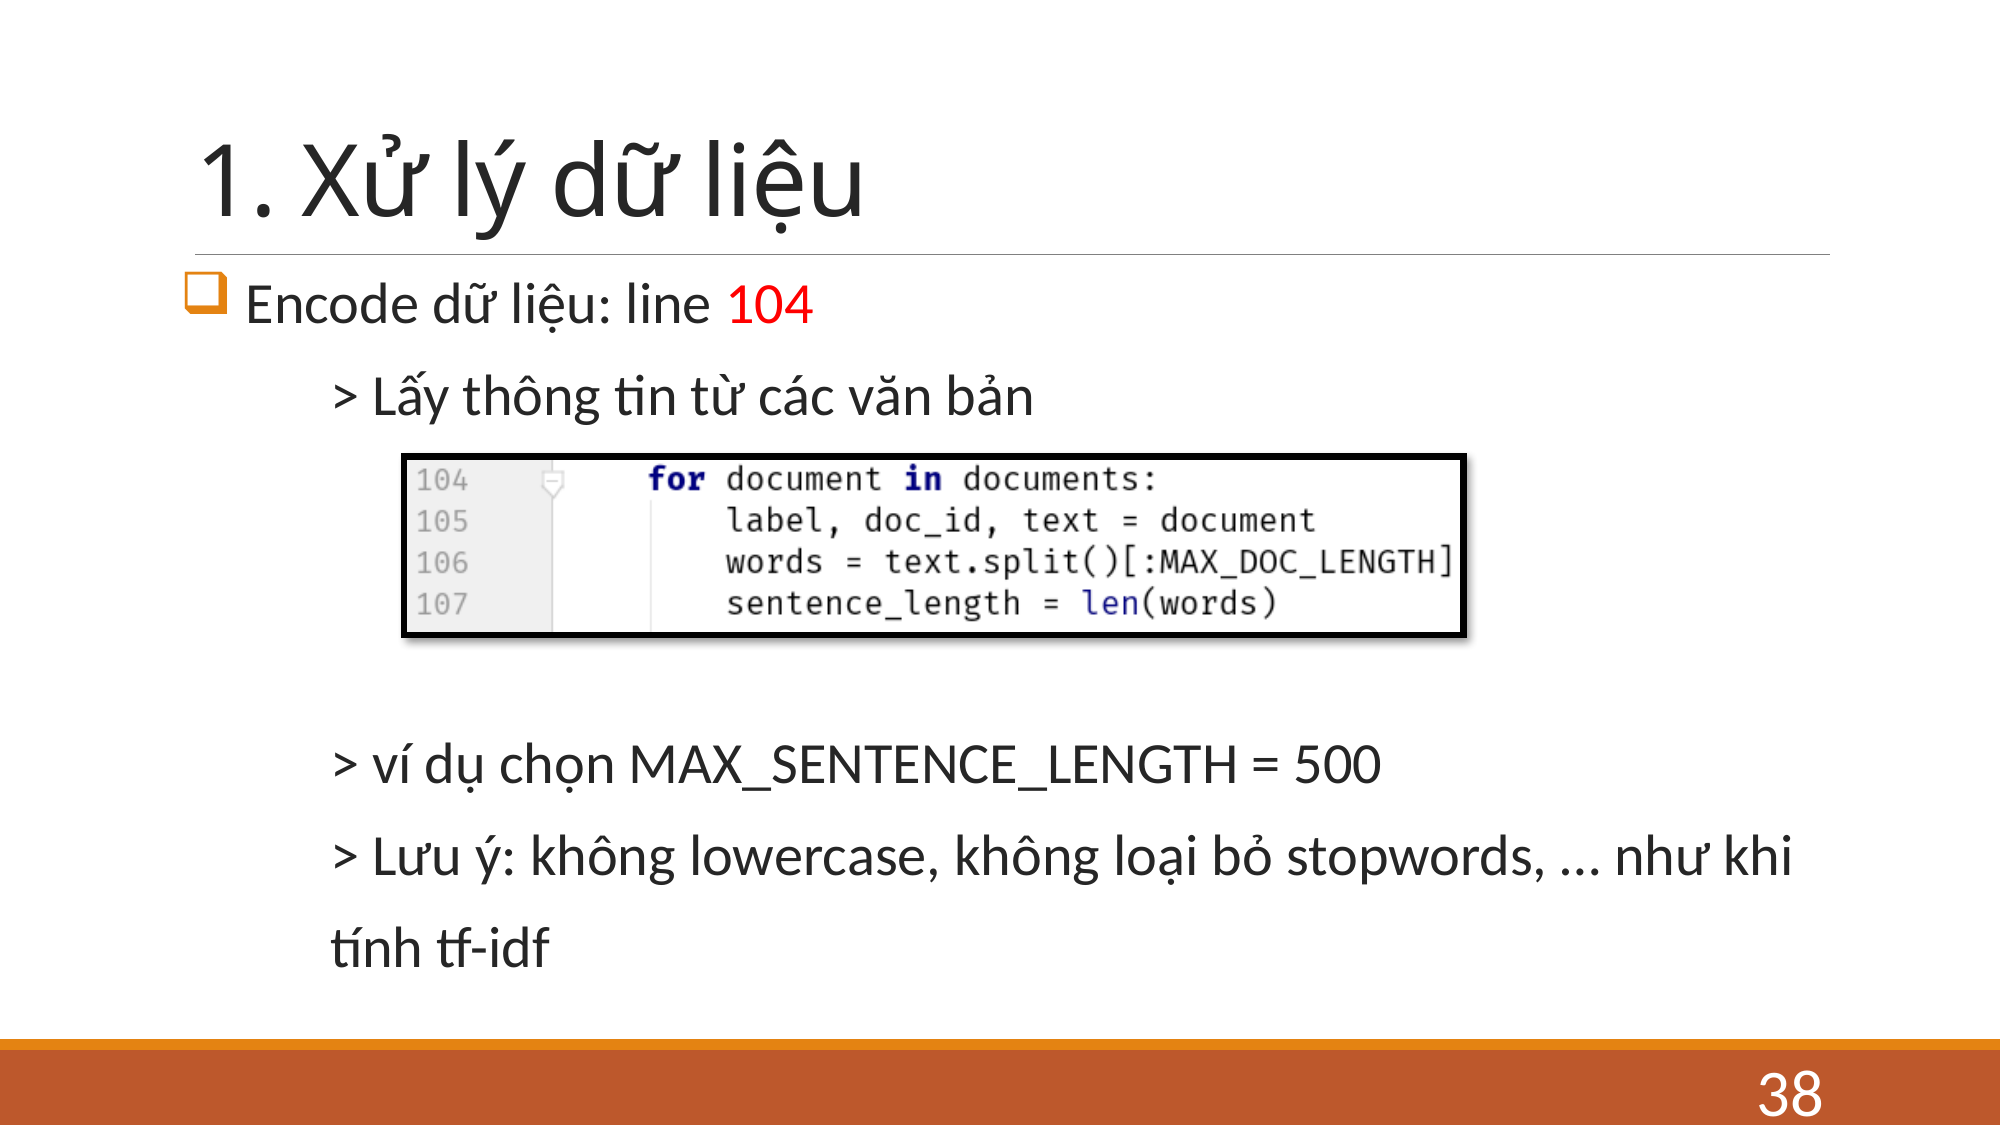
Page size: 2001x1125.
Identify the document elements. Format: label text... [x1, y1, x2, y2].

title 1. Xử lý dữ liệu [180, 47, 1830, 244]
slide_number 38 [1624, 1059, 1840, 1120]
list Encode dữ liệu: line 104 > Lấy thông tin từ các văn bản > ví dụ chọn MAX_SENTENCE_LENGTH = 500 > Lưu ý: không lowercase, không loại bỏ stopwords, … như khi tính tf-idf [180, 265, 1830, 1060]
picture [406, 459, 1461, 633]
